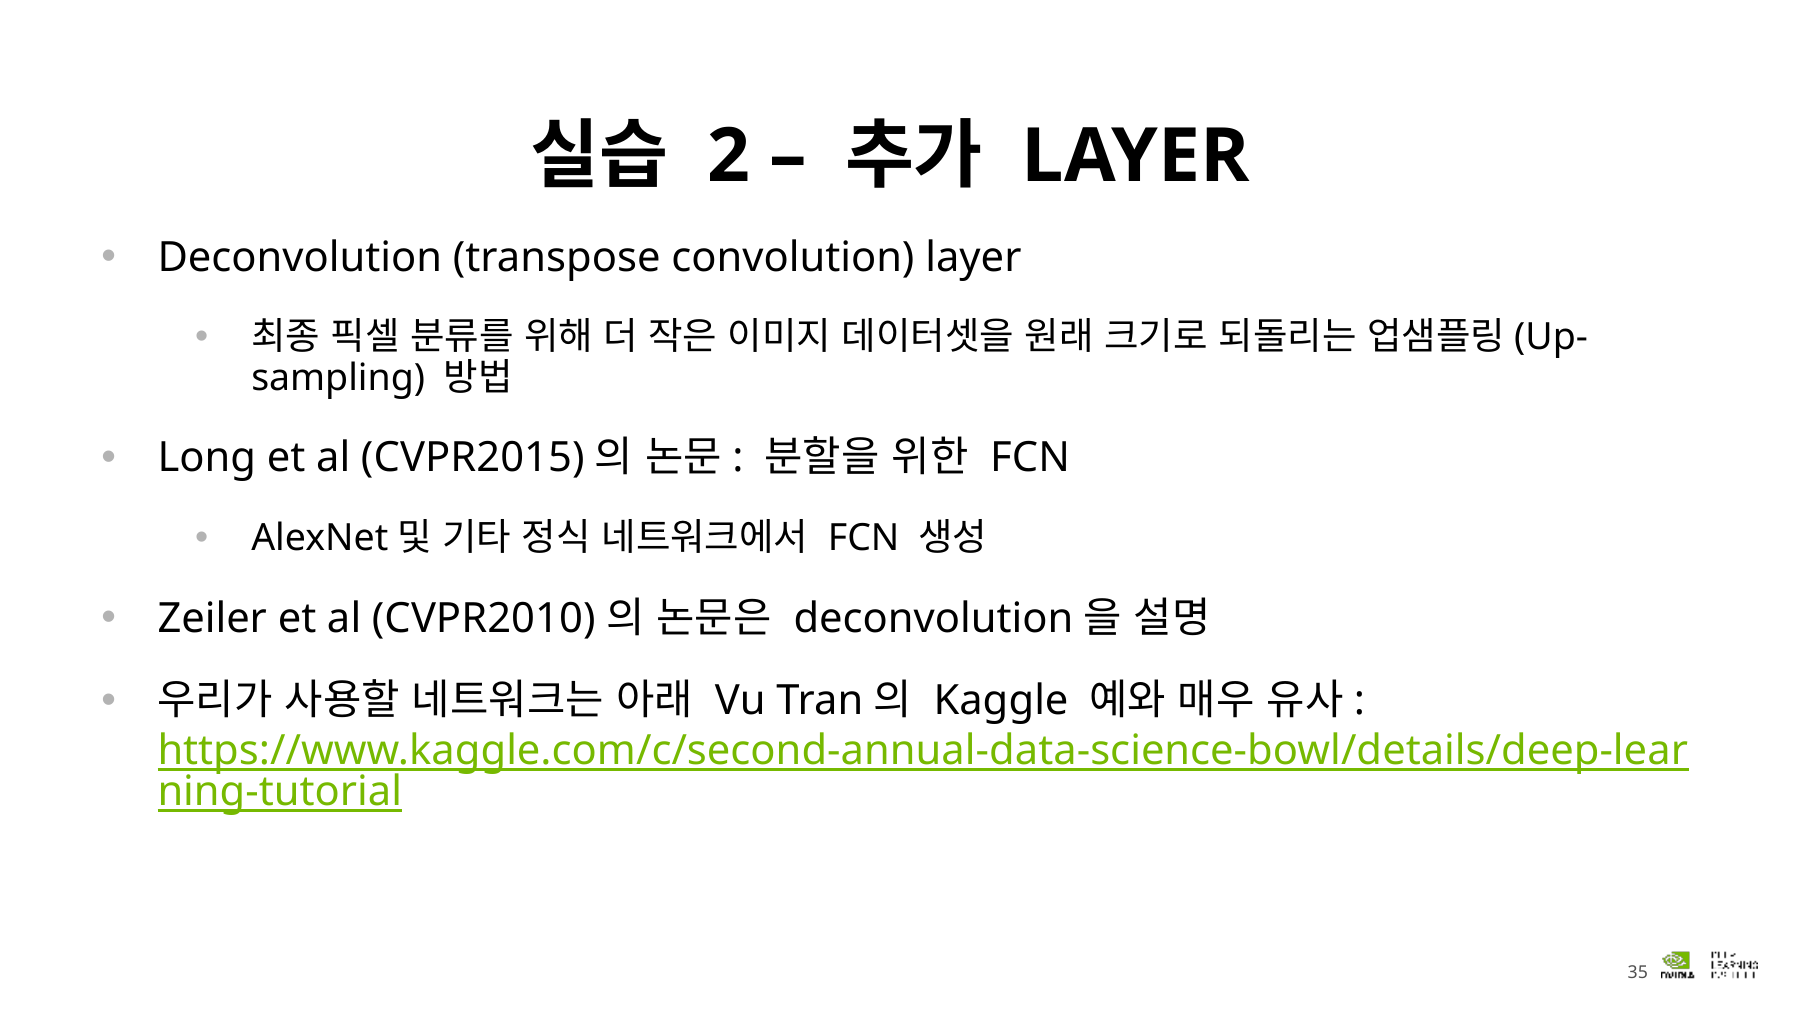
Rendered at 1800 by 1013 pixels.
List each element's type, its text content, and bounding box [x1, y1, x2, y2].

list Deconvolution (transpose convolution) layer 최종 픽셀 분류를 위해 더 작은 이미지 데이터셋을 원래 크기로 되돌리는 업샘플링(Up-sampling) 방법 Long et al (CVPR2015)의 논문: 분할을 위한 FCN AlexNet및 기타 정식 네트워크에서 FCN 생성 Zeiler et al (CVPR2010)의 논문은 deconvolution을 설명 우리가 사용할 네트워크는 아래 Vu Tran의 Kaggle 예와 매우 유사: https://www.kaggle.com/c/second-annual-data-science-bowl/details/deep-learning-tutorial [86, 227, 1719, 838]
title 실습 2 – 추가 LAYER [81, 108, 1719, 206]
picture [1661, 949, 1758, 983]
